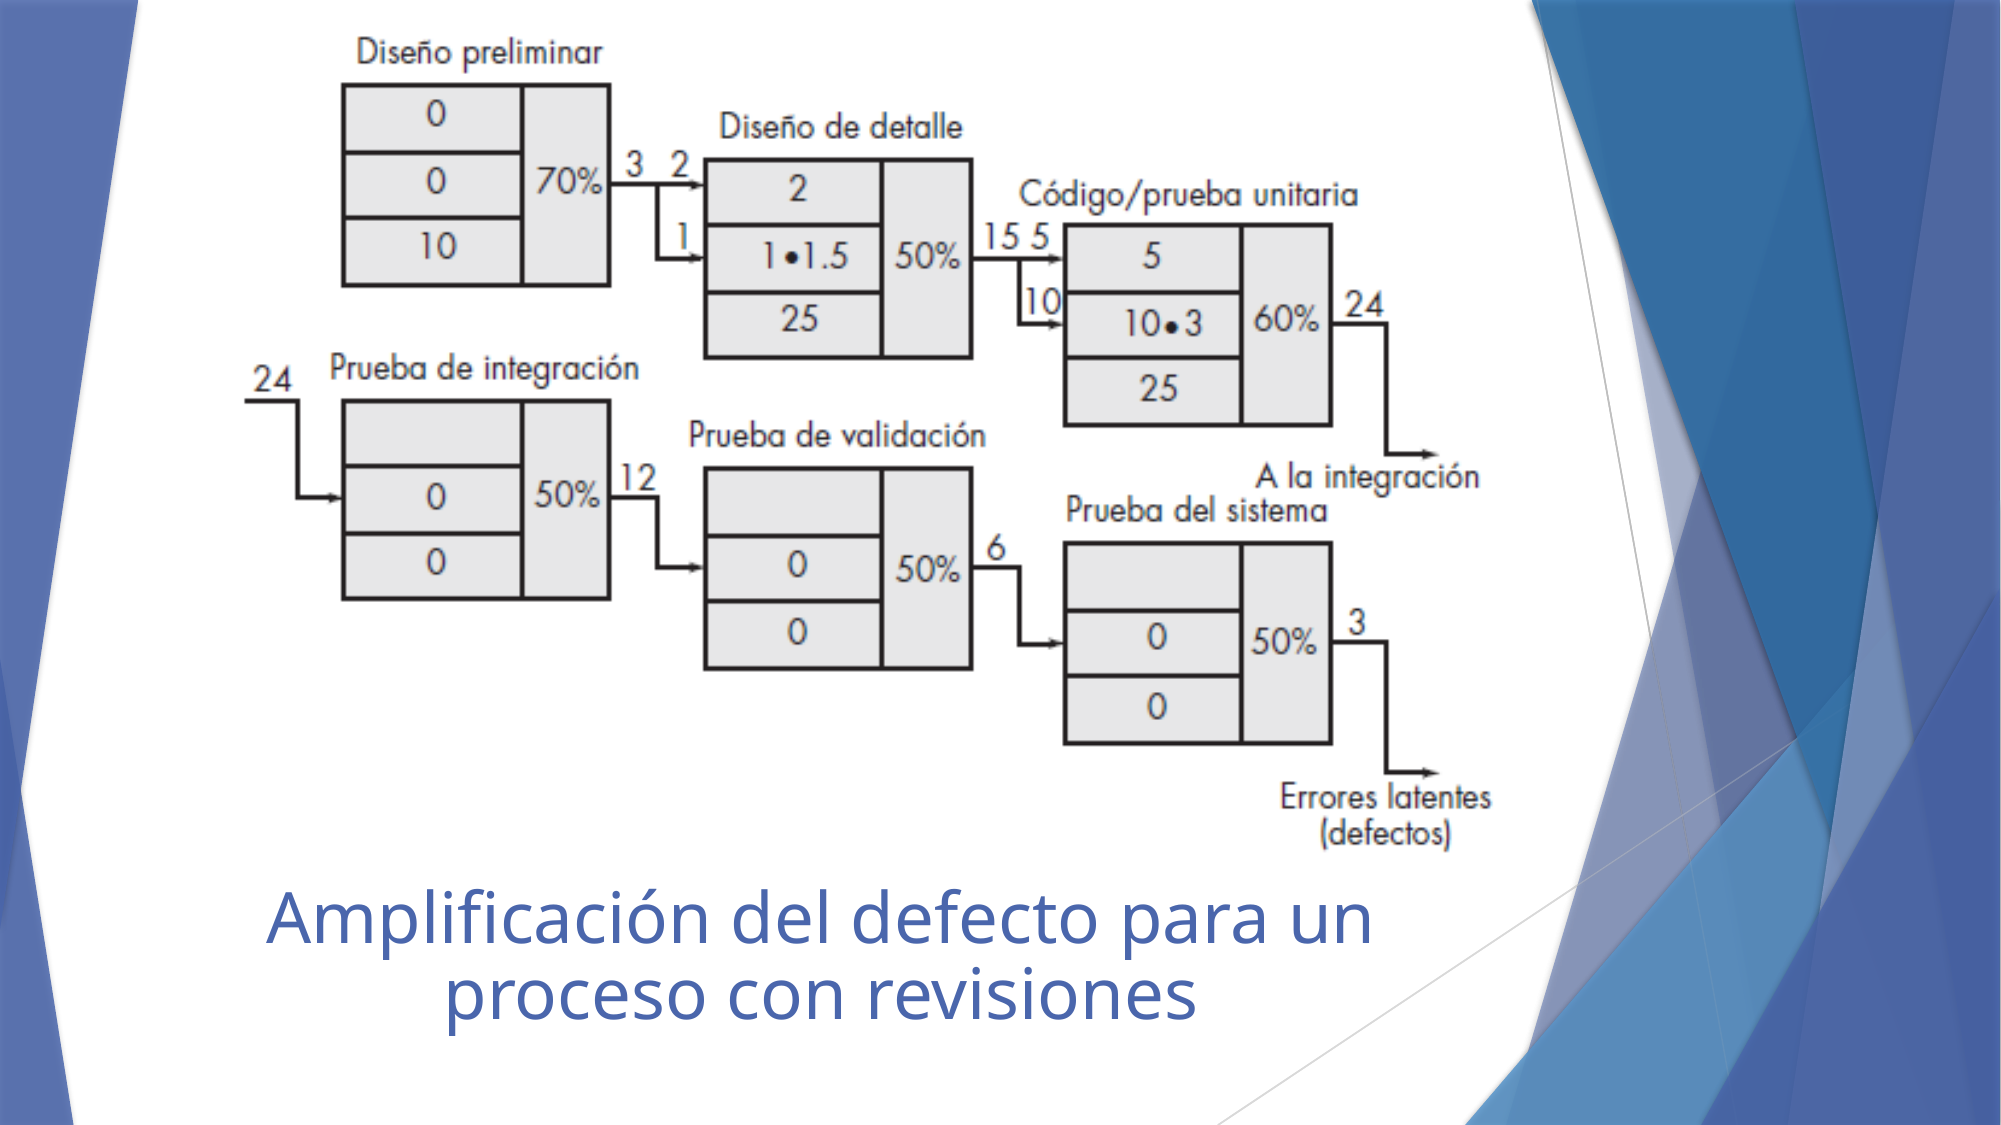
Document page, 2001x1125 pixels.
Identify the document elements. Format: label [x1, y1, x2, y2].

list [225, 15, 1511, 868]
text_box [0, 0, 2000, 1125]
